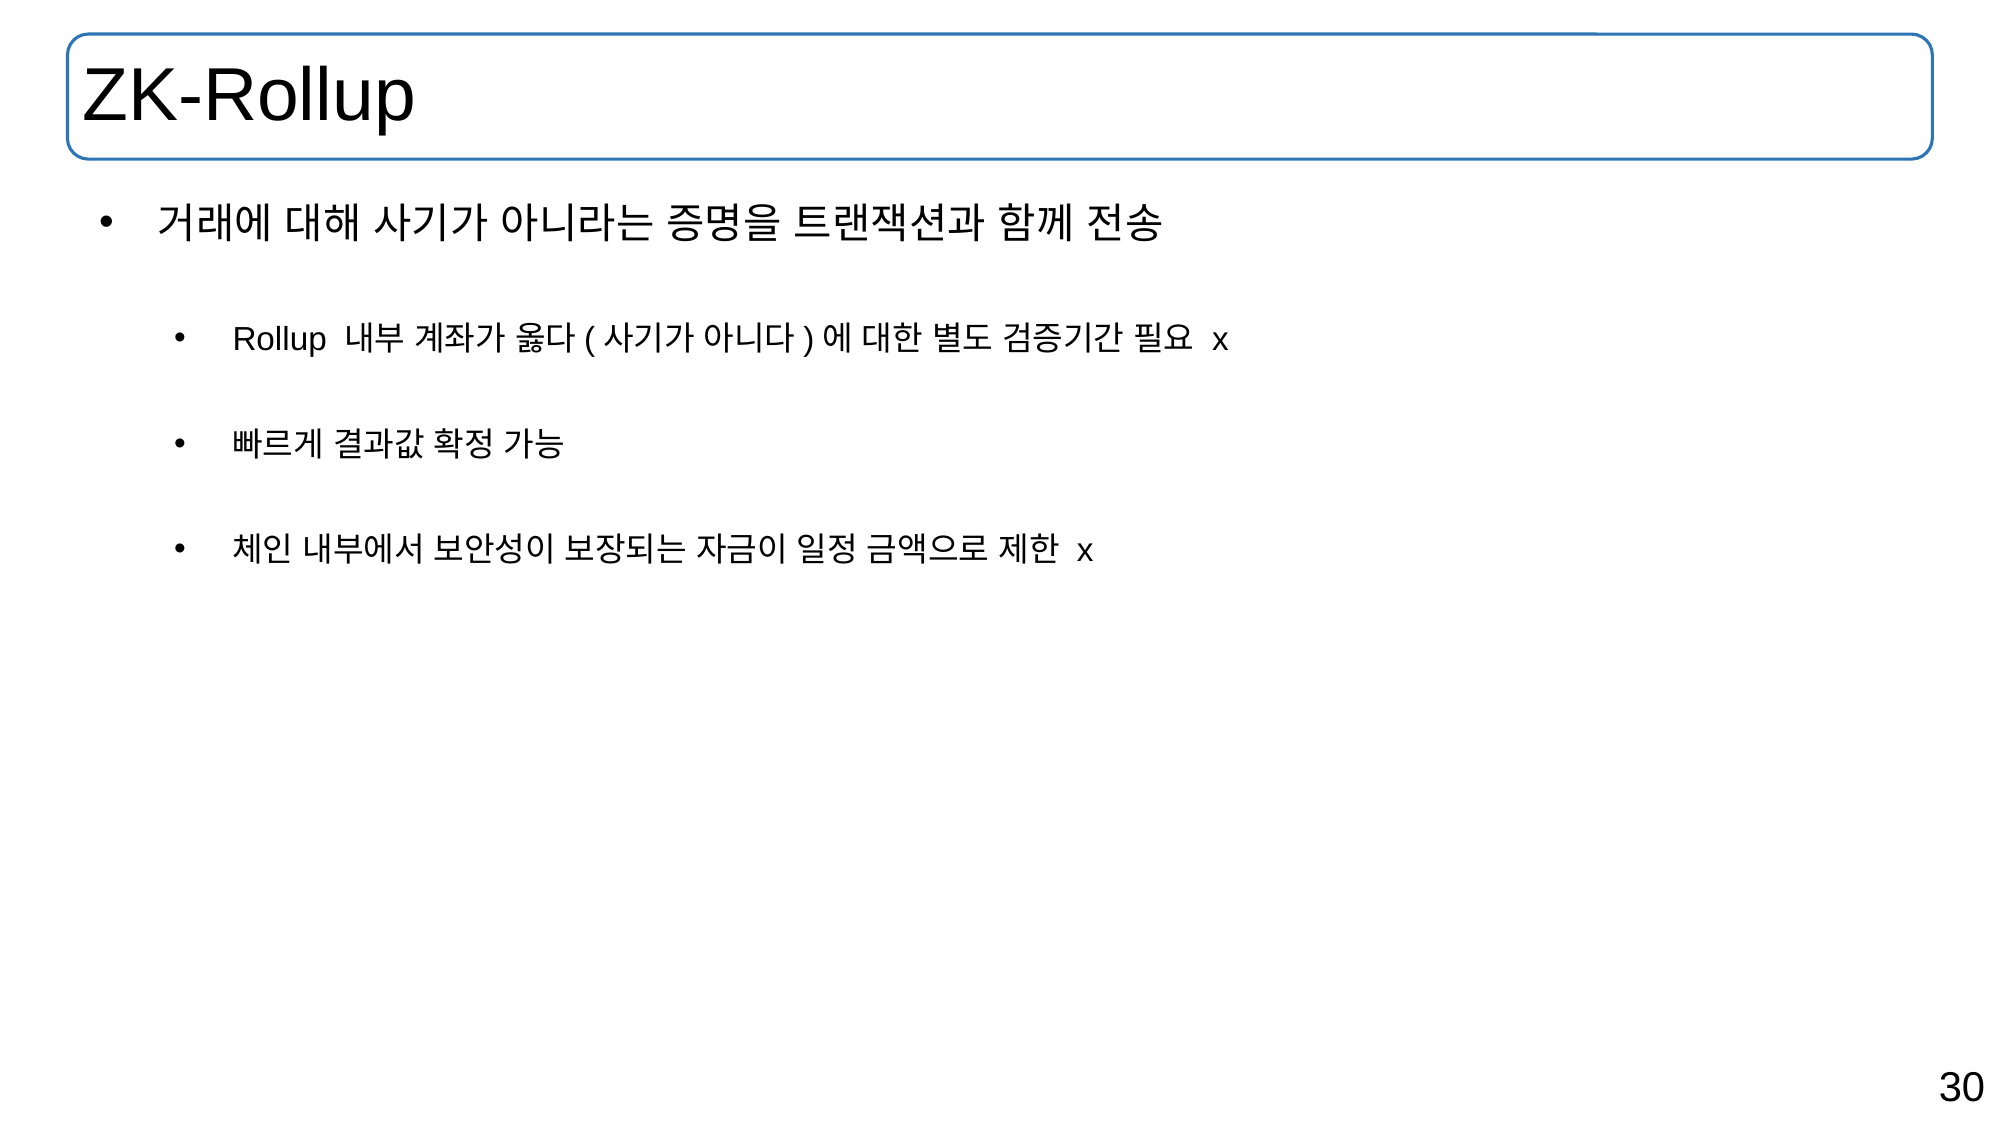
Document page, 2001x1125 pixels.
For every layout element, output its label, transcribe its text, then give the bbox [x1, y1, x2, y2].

title ZK-Rollup [67, 34, 1933, 160]
list 거래에 대해 사기가 아니라는 증명을 트랜잭션과 함께 전송 Rollup 내부 계좌가 옳다(사기가 아니다)에 대한 별도 검증기간 필요 x 빠르게 결과값 확정 가능 체인 내부에서 보안성이 보장되는 자금이 일정 금액으로 제한 x [67, 189, 1933, 1019]
